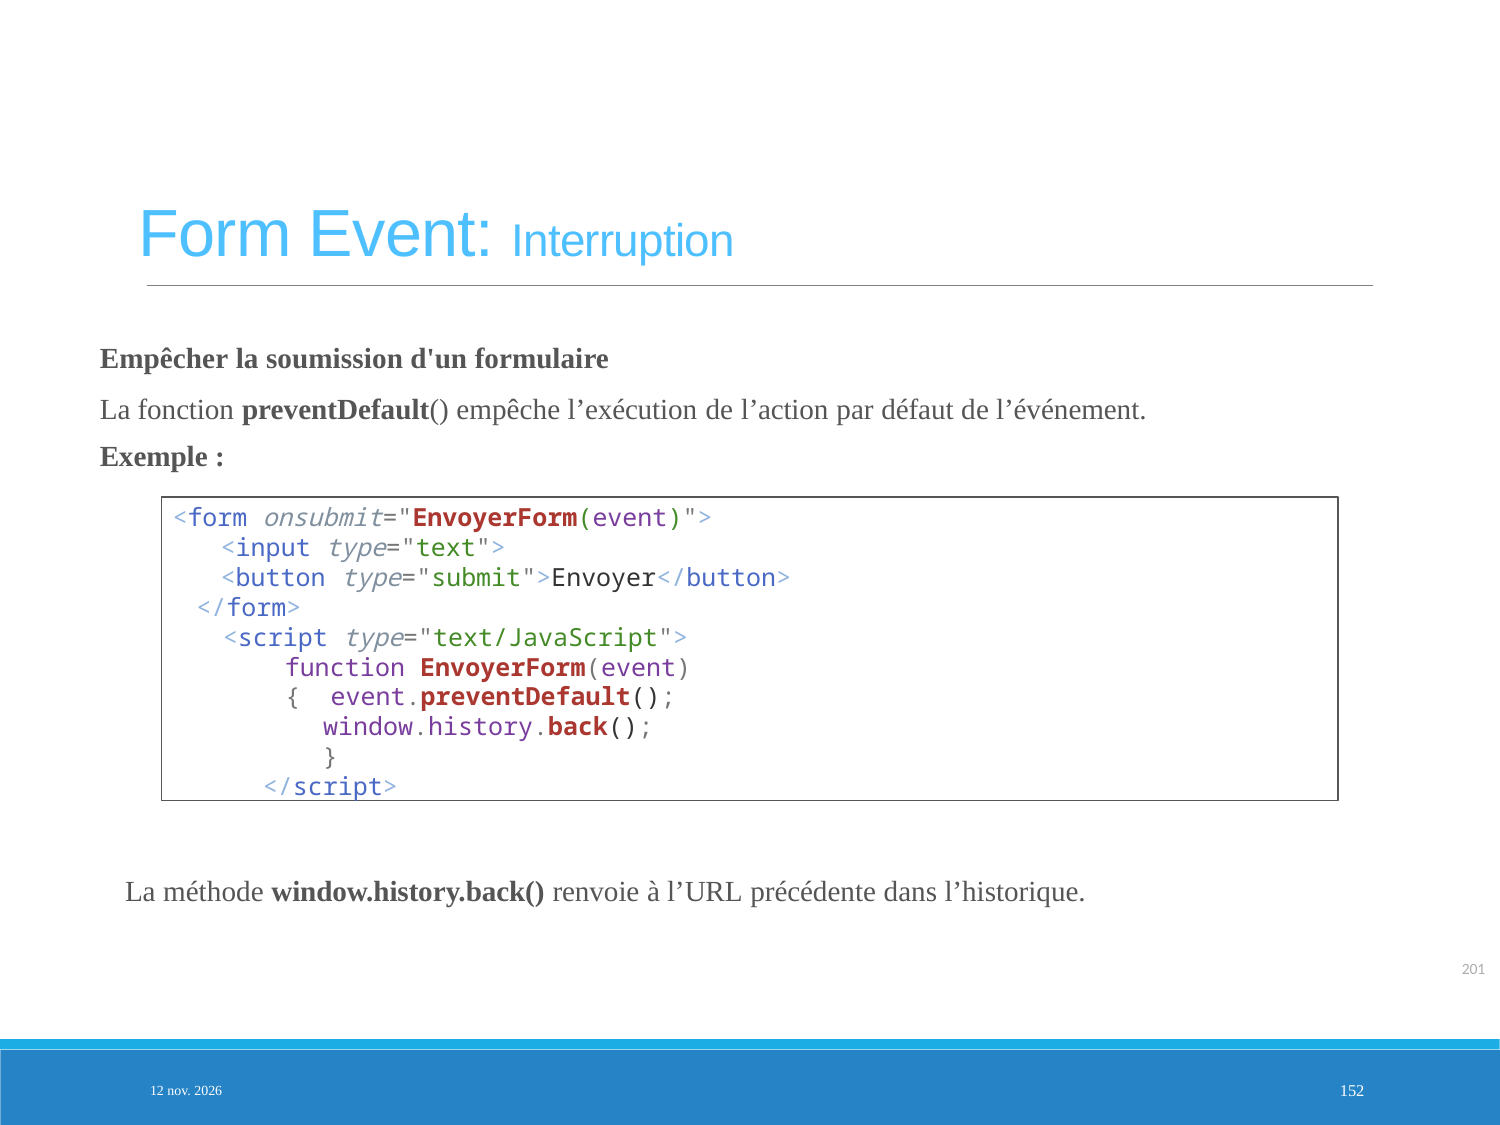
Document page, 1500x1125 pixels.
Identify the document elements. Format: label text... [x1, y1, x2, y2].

text_box Form Event: Interruption [123, 115, 1480, 278]
text_box Empêcher la soumission d'un formulaire La fonction preventDefault() empêche l’exécution de l’action par défaut de l’événement. Exemple : [98, 337, 1373, 473]
text_box 201 [1460, 957, 1488, 978]
text_box La méthode window.history.back() renvoie à l’URL précédente dans l’historique. [123, 870, 1280, 907]
text_box <form onsubmit="EnvoyerForm(event)"> <input type="text"> <button type="submit">Envoyer</button> </form> <script type="text/JavaScript"> function EnvoyerForm(event){ event.preventDefault(); window.history.back(); } </script> [161, 496, 1339, 801]
slide_number 152 [1218, 1059, 1380, 1120]
slide_number 3-fév.-25 [135, 1059, 440, 1120]
